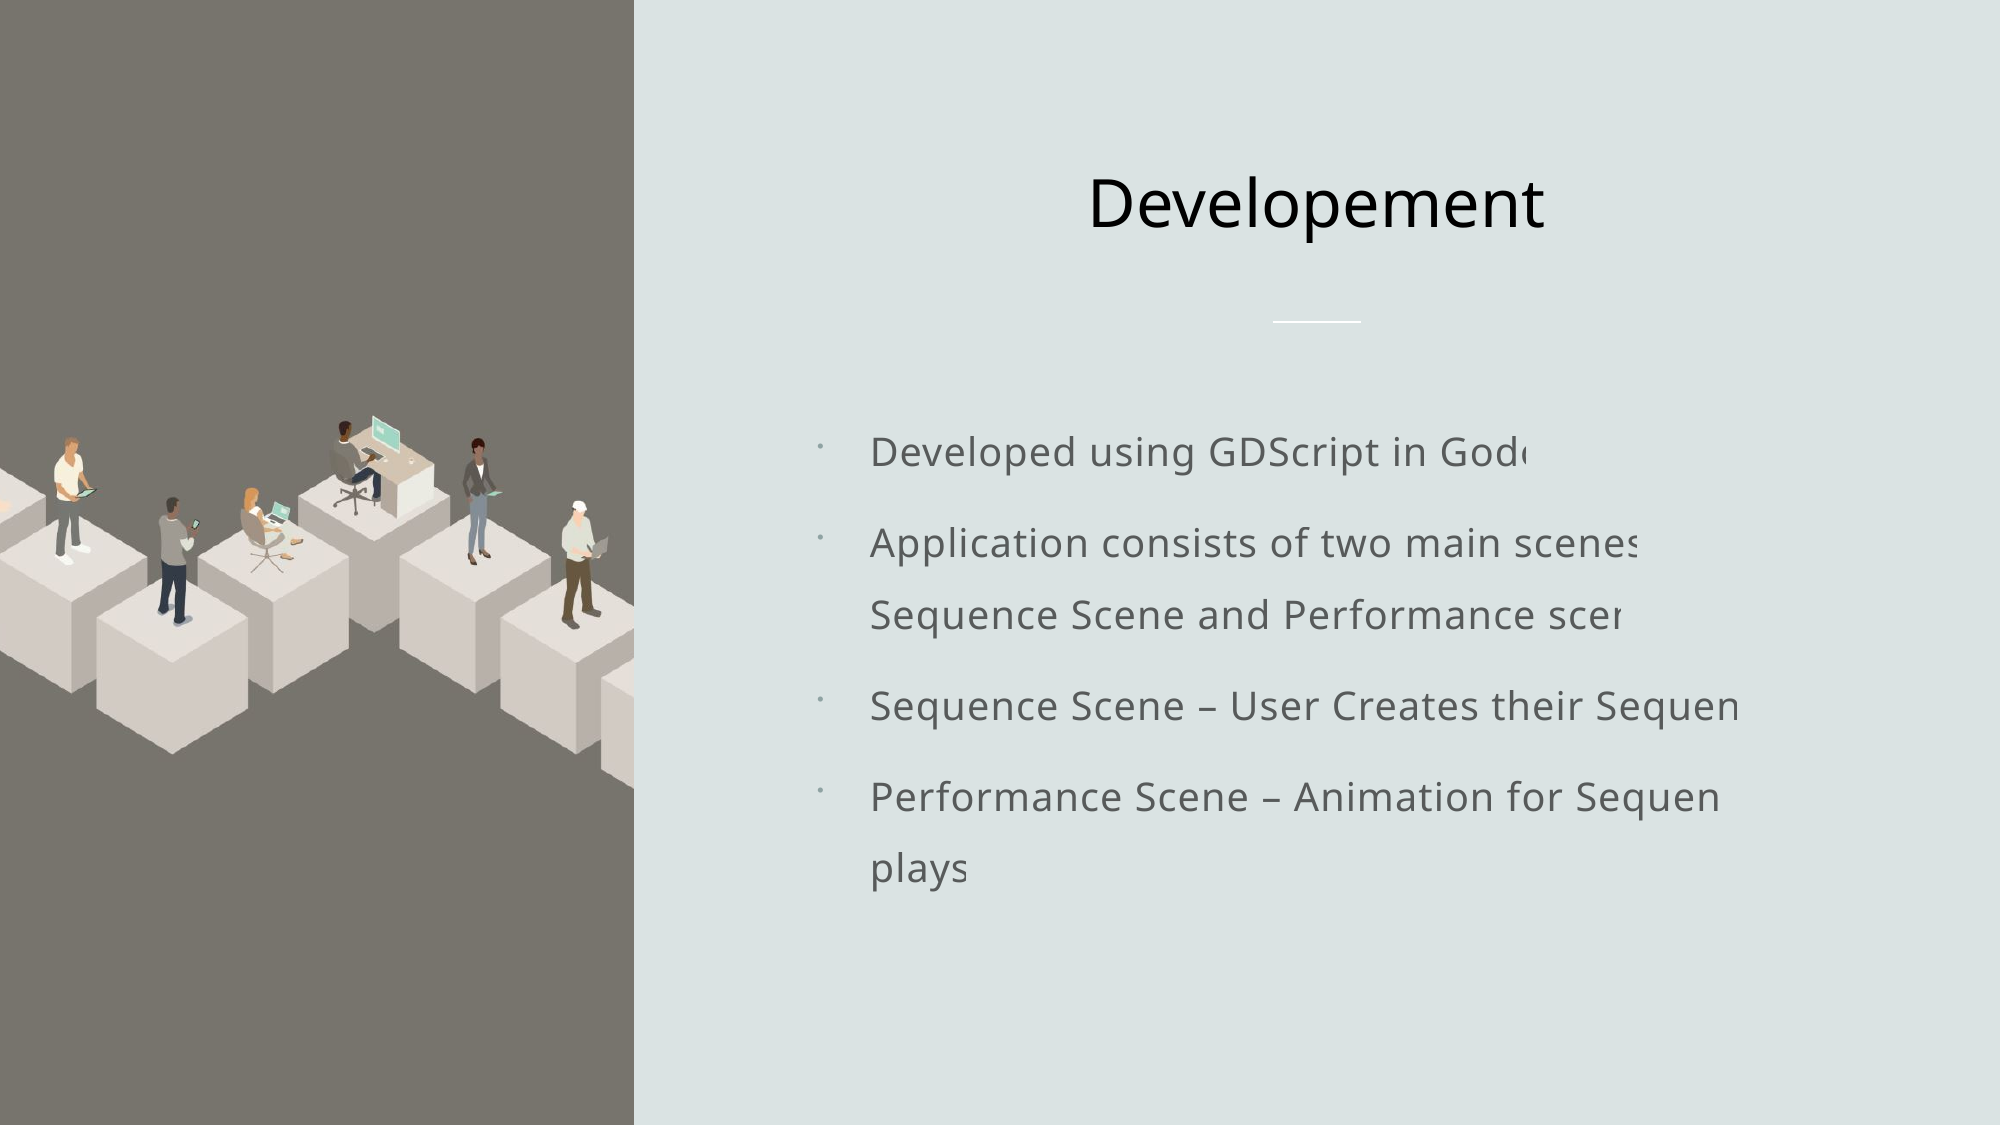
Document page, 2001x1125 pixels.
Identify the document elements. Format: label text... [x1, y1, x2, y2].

picture [0, 0, 635, 1125]
text_box [635, 0, 2000, 1125]
list Developed using GDScript in Godot Application consists of two main scenes – Sequence Scene and Performance scene Sequence Scene – User Creates their Sequence Performance Scene – Animation for Sequence plays [798, 395, 1836, 948]
title Developement [798, 64, 1836, 249]
